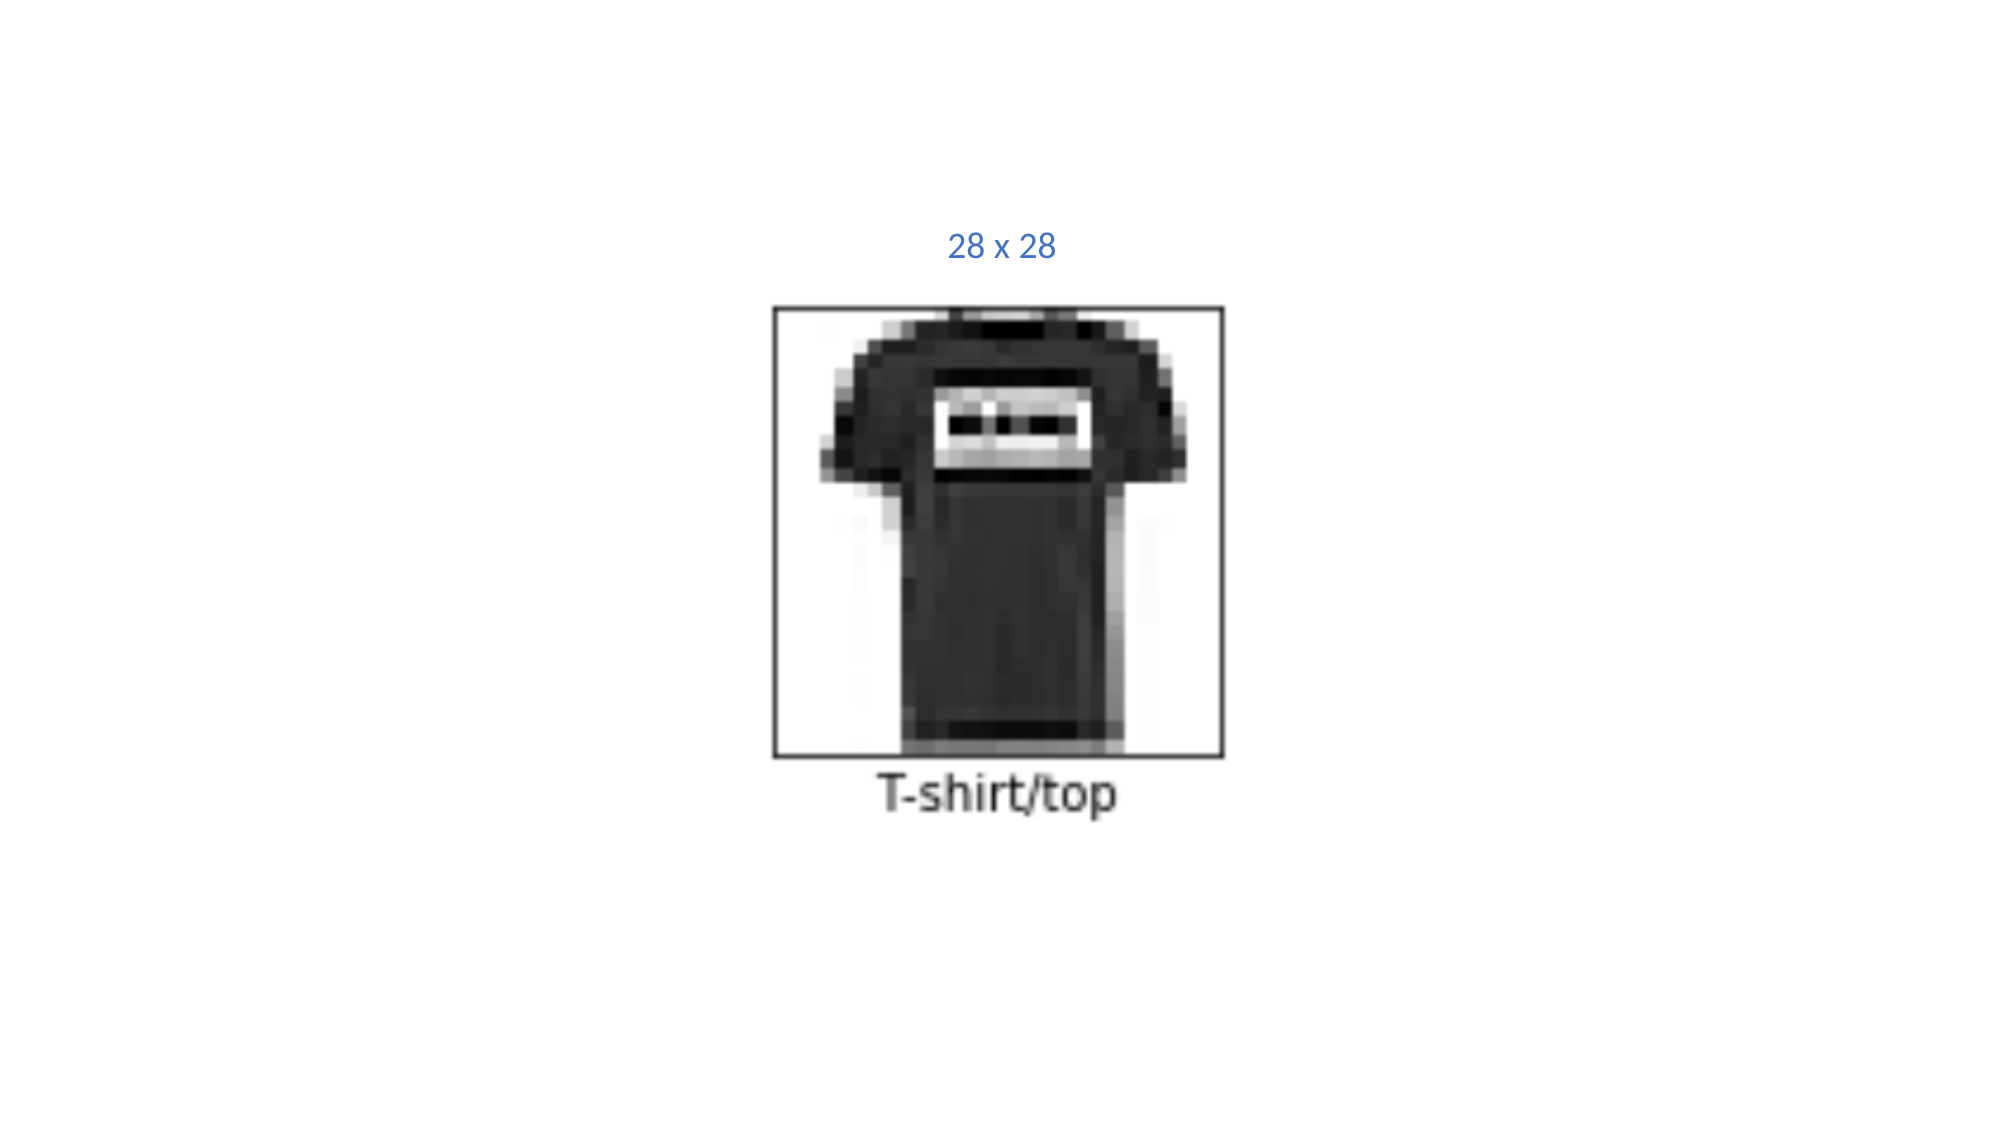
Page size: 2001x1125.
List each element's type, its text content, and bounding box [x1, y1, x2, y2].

text_box 28 x 28 [932, 213, 1081, 274]
picture [760, 292, 1240, 832]
